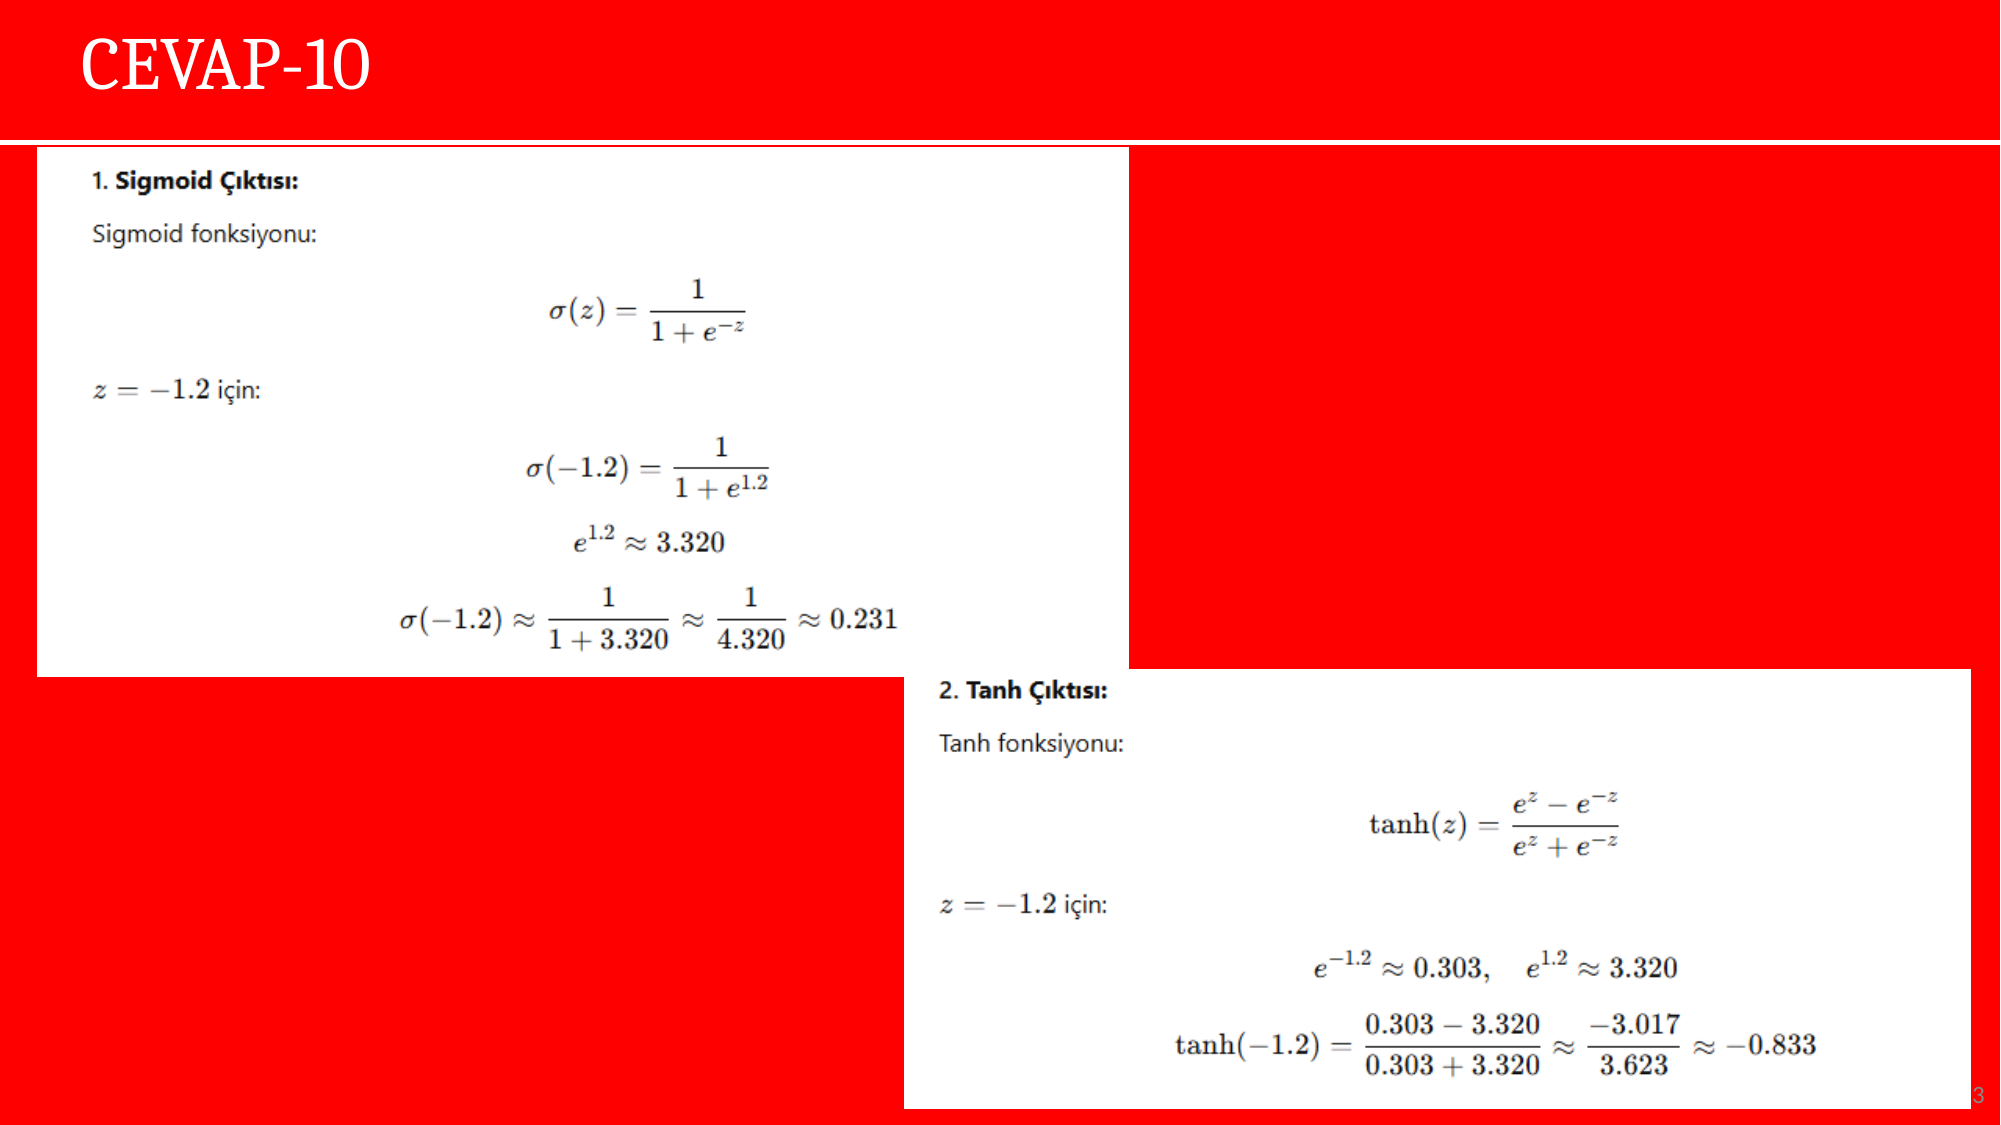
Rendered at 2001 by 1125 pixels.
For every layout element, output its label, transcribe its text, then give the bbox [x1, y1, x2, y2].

title CEVAP-10 [79, 0, 1904, 154]
text_box 3 [1971, 1076, 1987, 1109]
picture [36, 146, 1971, 1109]
